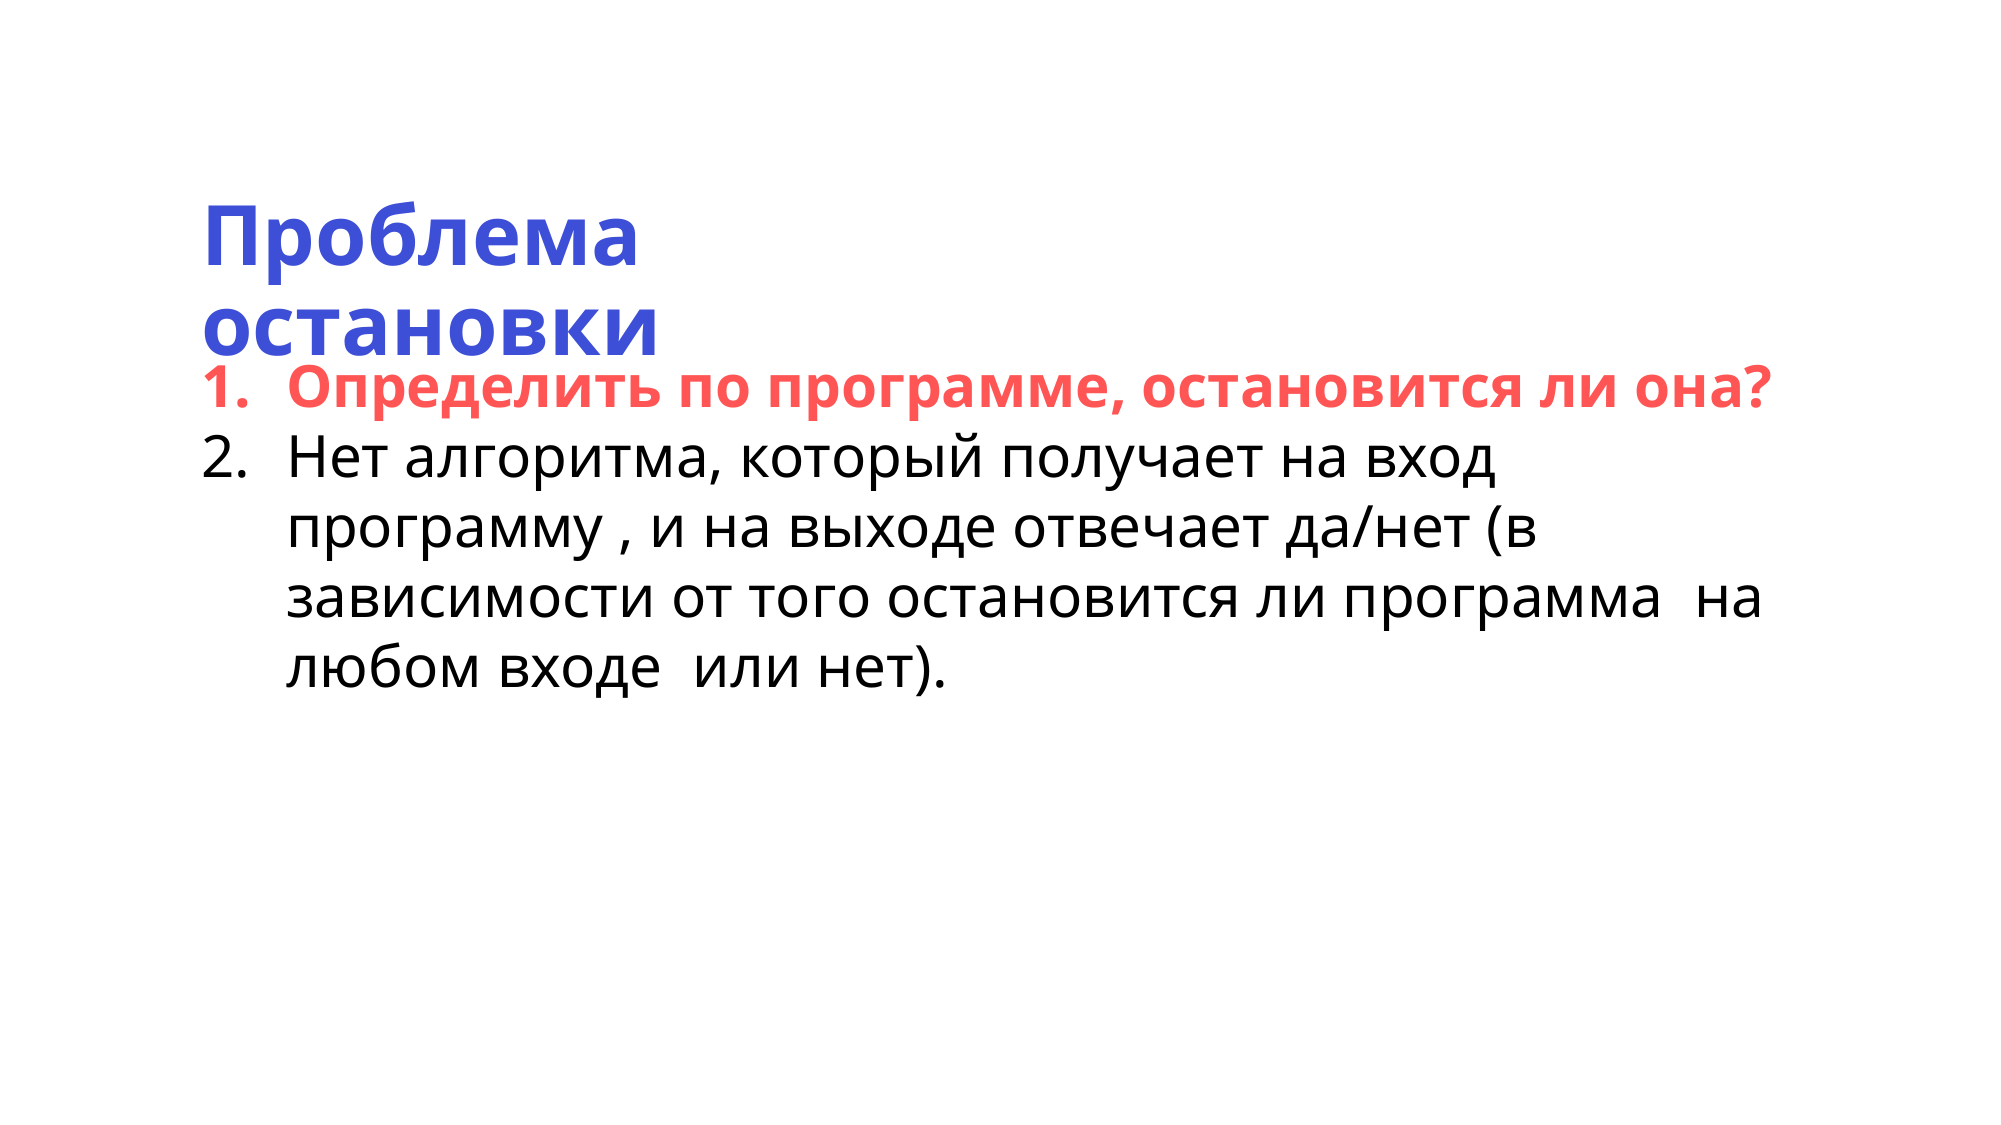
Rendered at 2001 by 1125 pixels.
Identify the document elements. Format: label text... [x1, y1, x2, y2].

text_box [31, 316, 1899, 571]
text_box Проблема остановки [186, 186, 1086, 307]
